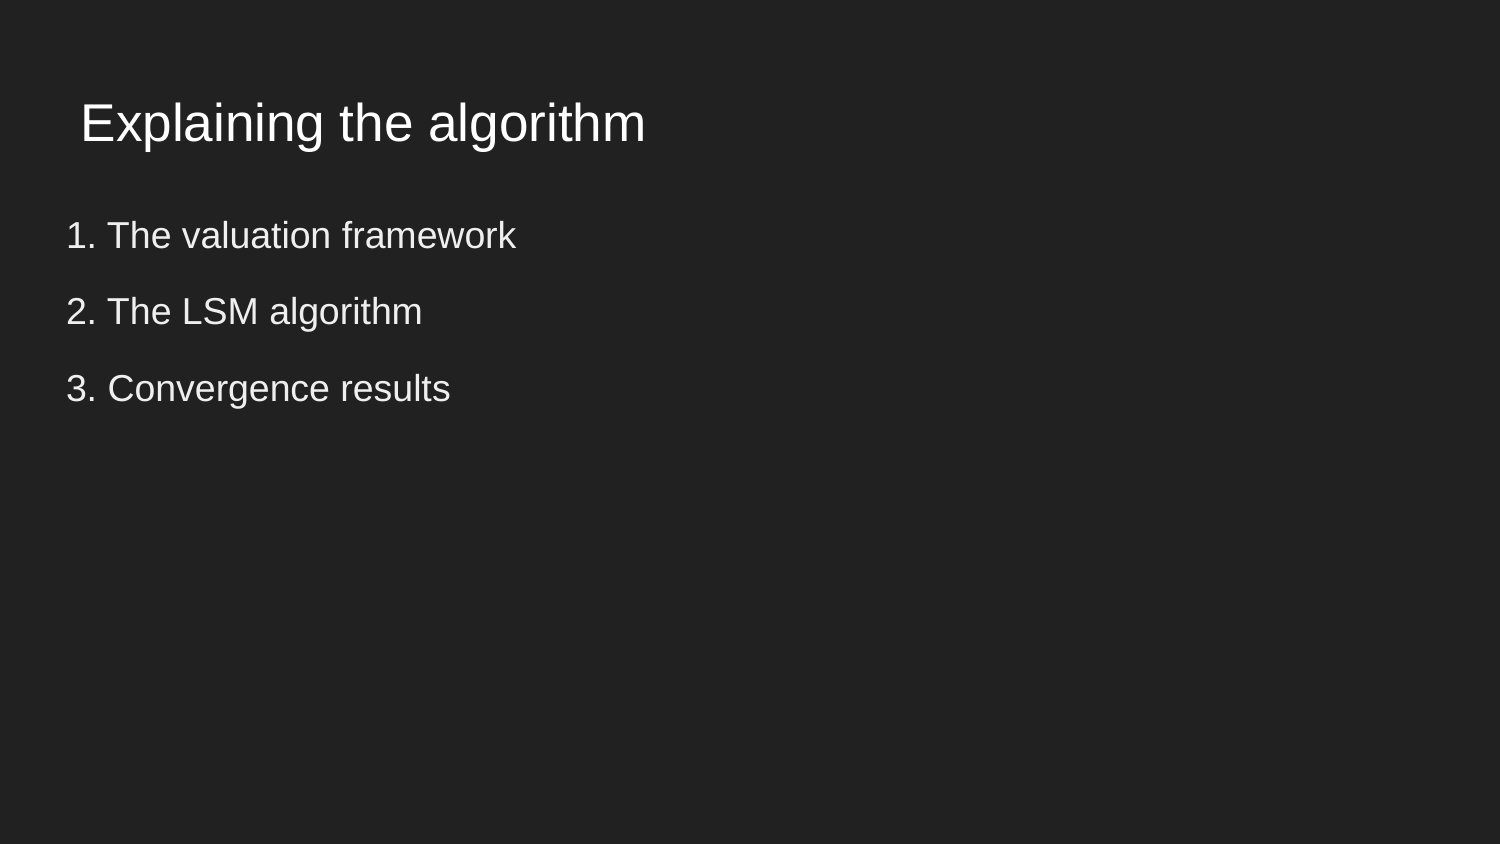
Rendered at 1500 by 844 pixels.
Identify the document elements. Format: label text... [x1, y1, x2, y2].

title Explaining the algorithm [51, 72, 1449, 167]
list 1. The valuation framework 2. The LSM algorithm 3. Convergence results [51, 189, 1449, 750]
